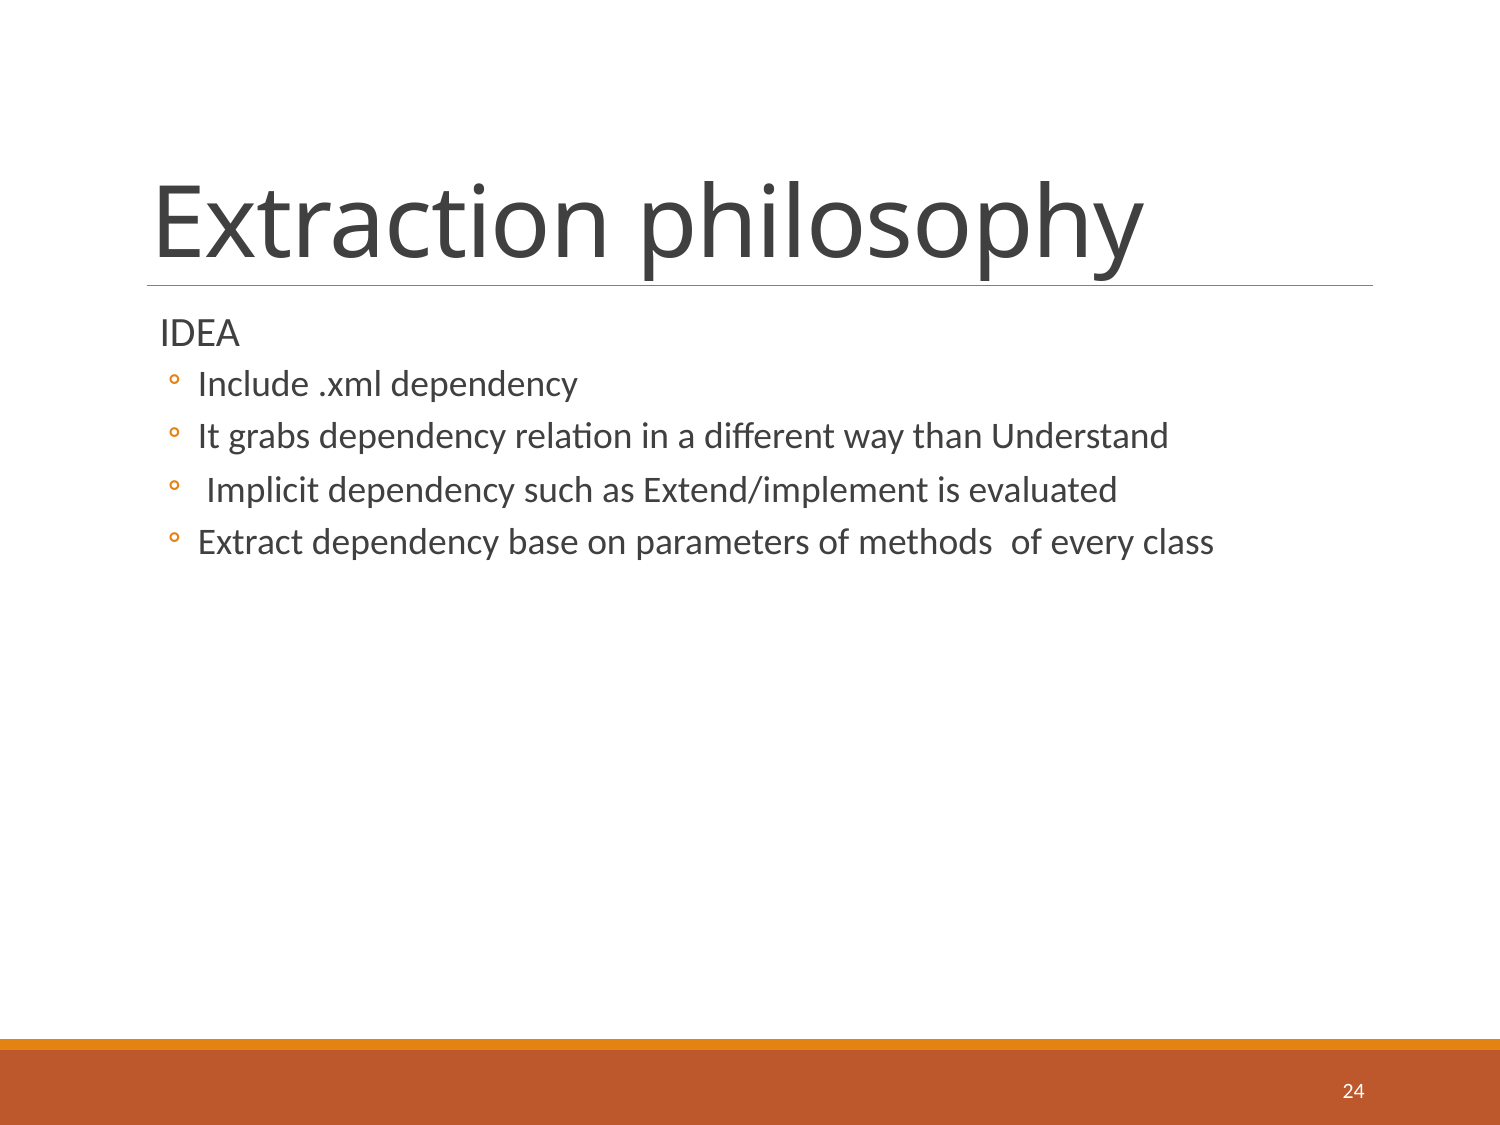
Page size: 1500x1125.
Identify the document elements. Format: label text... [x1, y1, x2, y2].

title Extraction philosophy [135, 47, 1373, 285]
slide_number 24 [1218, 1059, 1380, 1120]
list IDEA Include .xml dependency It grabs dependency relation in a different way than Understand Implicit dependency such as Extend/implement is evaluated Extract dependency base on parameters of methods of every class [135, 302, 1373, 963]
